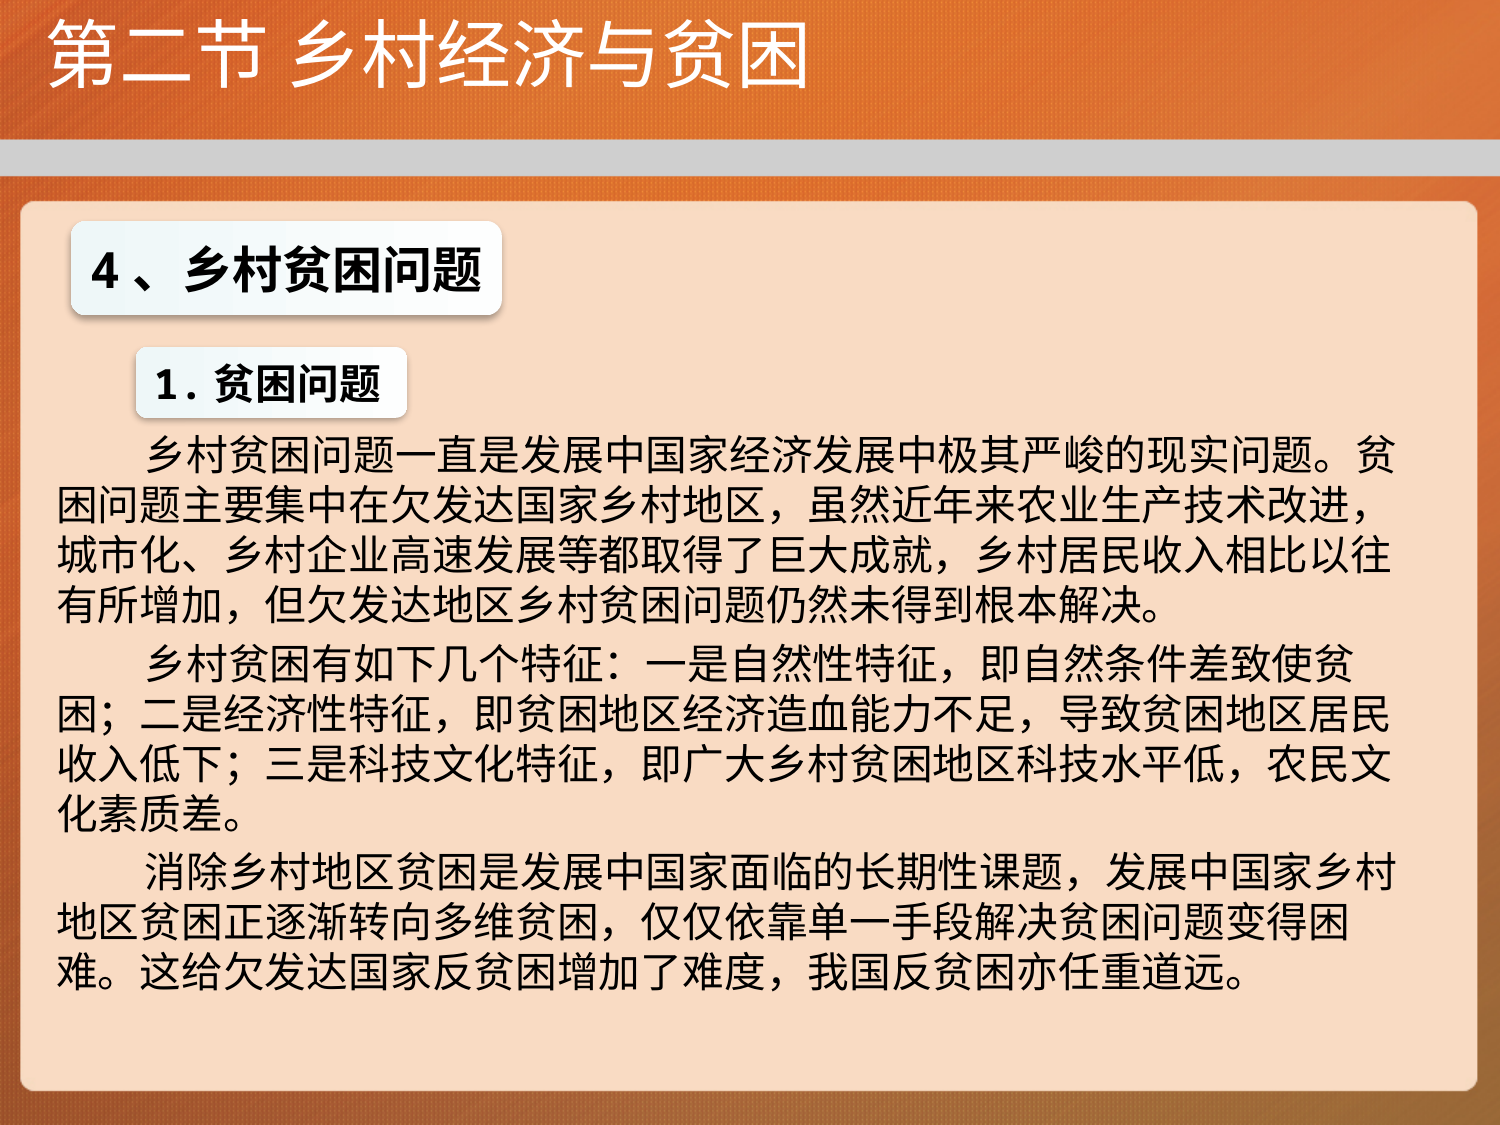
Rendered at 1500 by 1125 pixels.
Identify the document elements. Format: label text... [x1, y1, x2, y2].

text_box 1.贫困问题 [134, 345, 409, 419]
list 乡村贫困问题一直是发展中国家经济发展中极其严峻的现实问题。贫困问题主要集中在欠发达国家乡村地区，虽然近年来农业生产技术改进，城市化、乡村企业高速发展等都取得了巨大成就，乡村居民收入相比以往有所增加，但欠发达地区乡村贫困问题仍然未得到根本解决。 乡村贫困有如下几个特征：一是自然性特征，即自然条件差致使贫困；二是经济性特征，即贫困地区经济造血能力不足，导致贫困地区居民收入低下；三是科技文化特征，即广大乡村贫困地区科技水平低，农民文化素质差。 消除乡村地区贫困是发展中国家面临的长期性课题，发展中国家乡村地区贫困正逐渐转向多维贫困，仅仅依靠单一手段解决贫困问题变得困难。这给欠发达国家反贫困增加了难度，我国反贫困亦任重道远。 [41, 226, 1447, 1047]
text_box 4、乡村贫困问题 [69, 219, 504, 317]
picture [0, 0, 1500, 1125]
title 第二节 乡村经济与贫困 [29, 0, 1388, 161]
